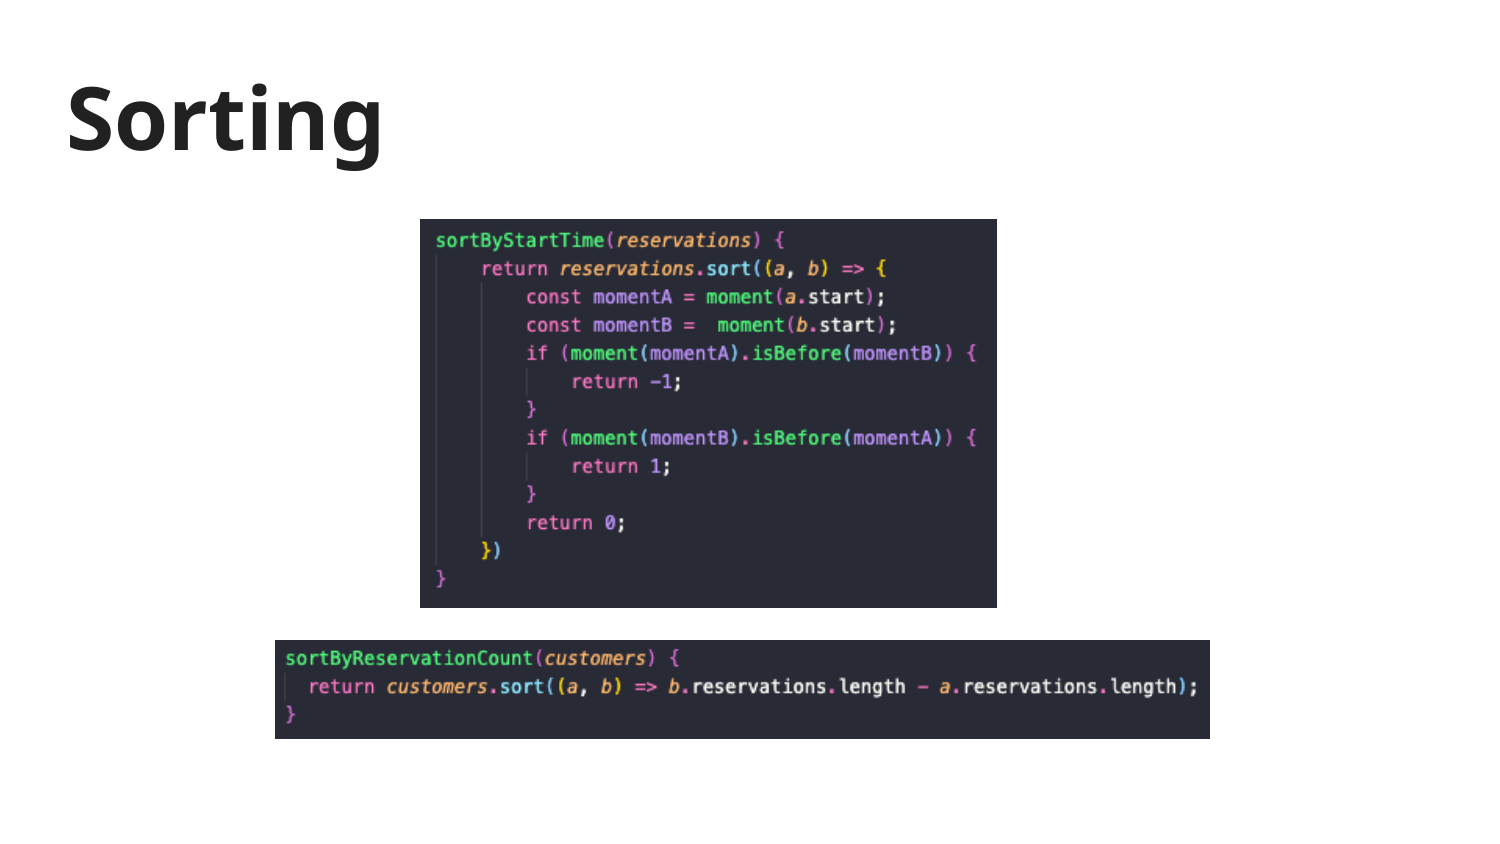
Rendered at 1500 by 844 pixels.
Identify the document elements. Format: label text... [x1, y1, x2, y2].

picture [274, 640, 1210, 739]
picture [419, 219, 997, 608]
title Sorting [51, 48, 1449, 180]
